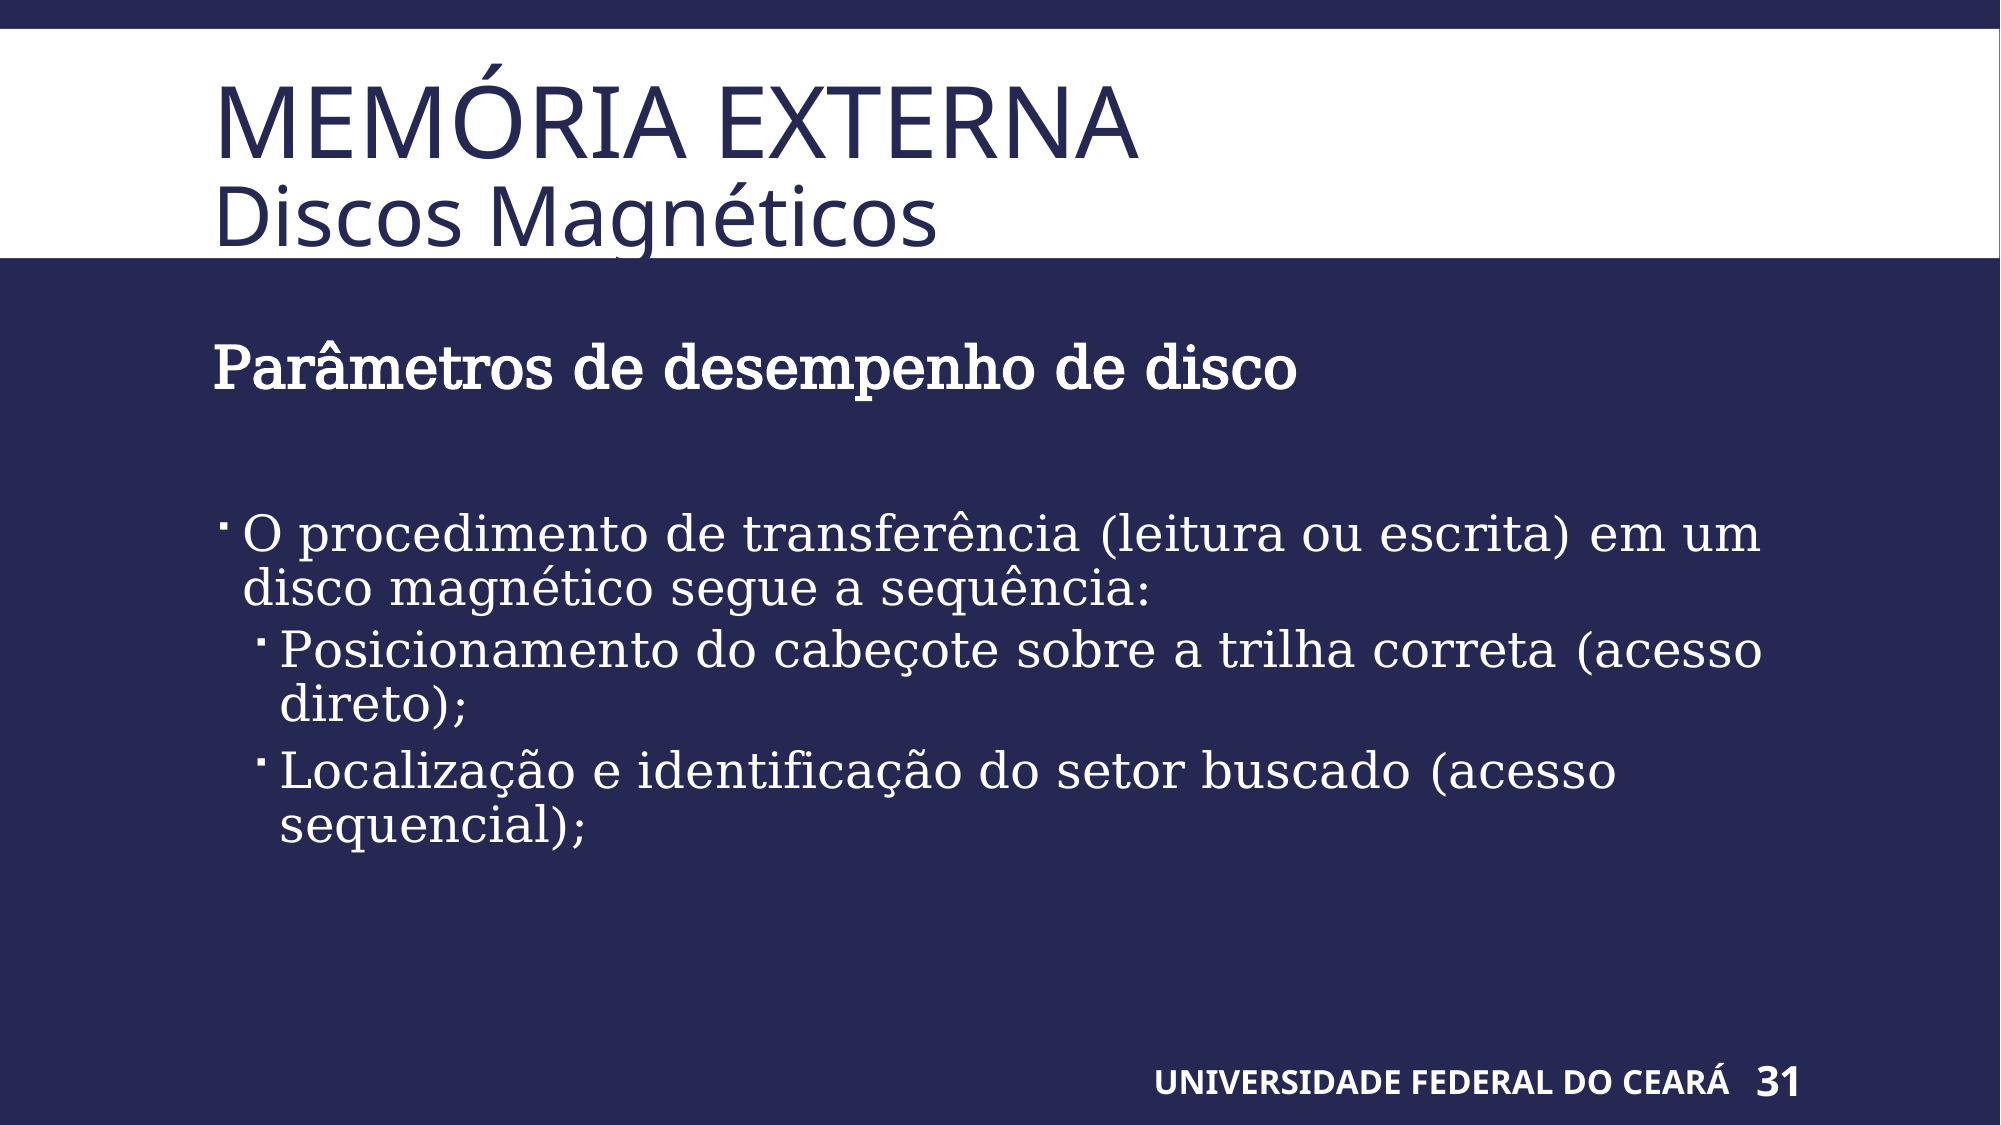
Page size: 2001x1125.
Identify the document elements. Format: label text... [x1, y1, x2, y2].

slide_number 31 [1748, 1053, 1904, 1114]
footer UNIVERSIDADE FEDERAL DO CEARÁ [918, 1053, 1746, 1114]
list Parâmetros de desempenho de disco O procedimento de transferência (leitura ou escrita) em um disco magnético segue a sequência: Posicionamento do cabeçote sobre a trilha correta (acesso direto); Localização e identificação do setor buscado (acesso sequencial); [197, 329, 1803, 1020]
title Memória Externa Discos Magnéticos [197, 46, 1803, 295]
